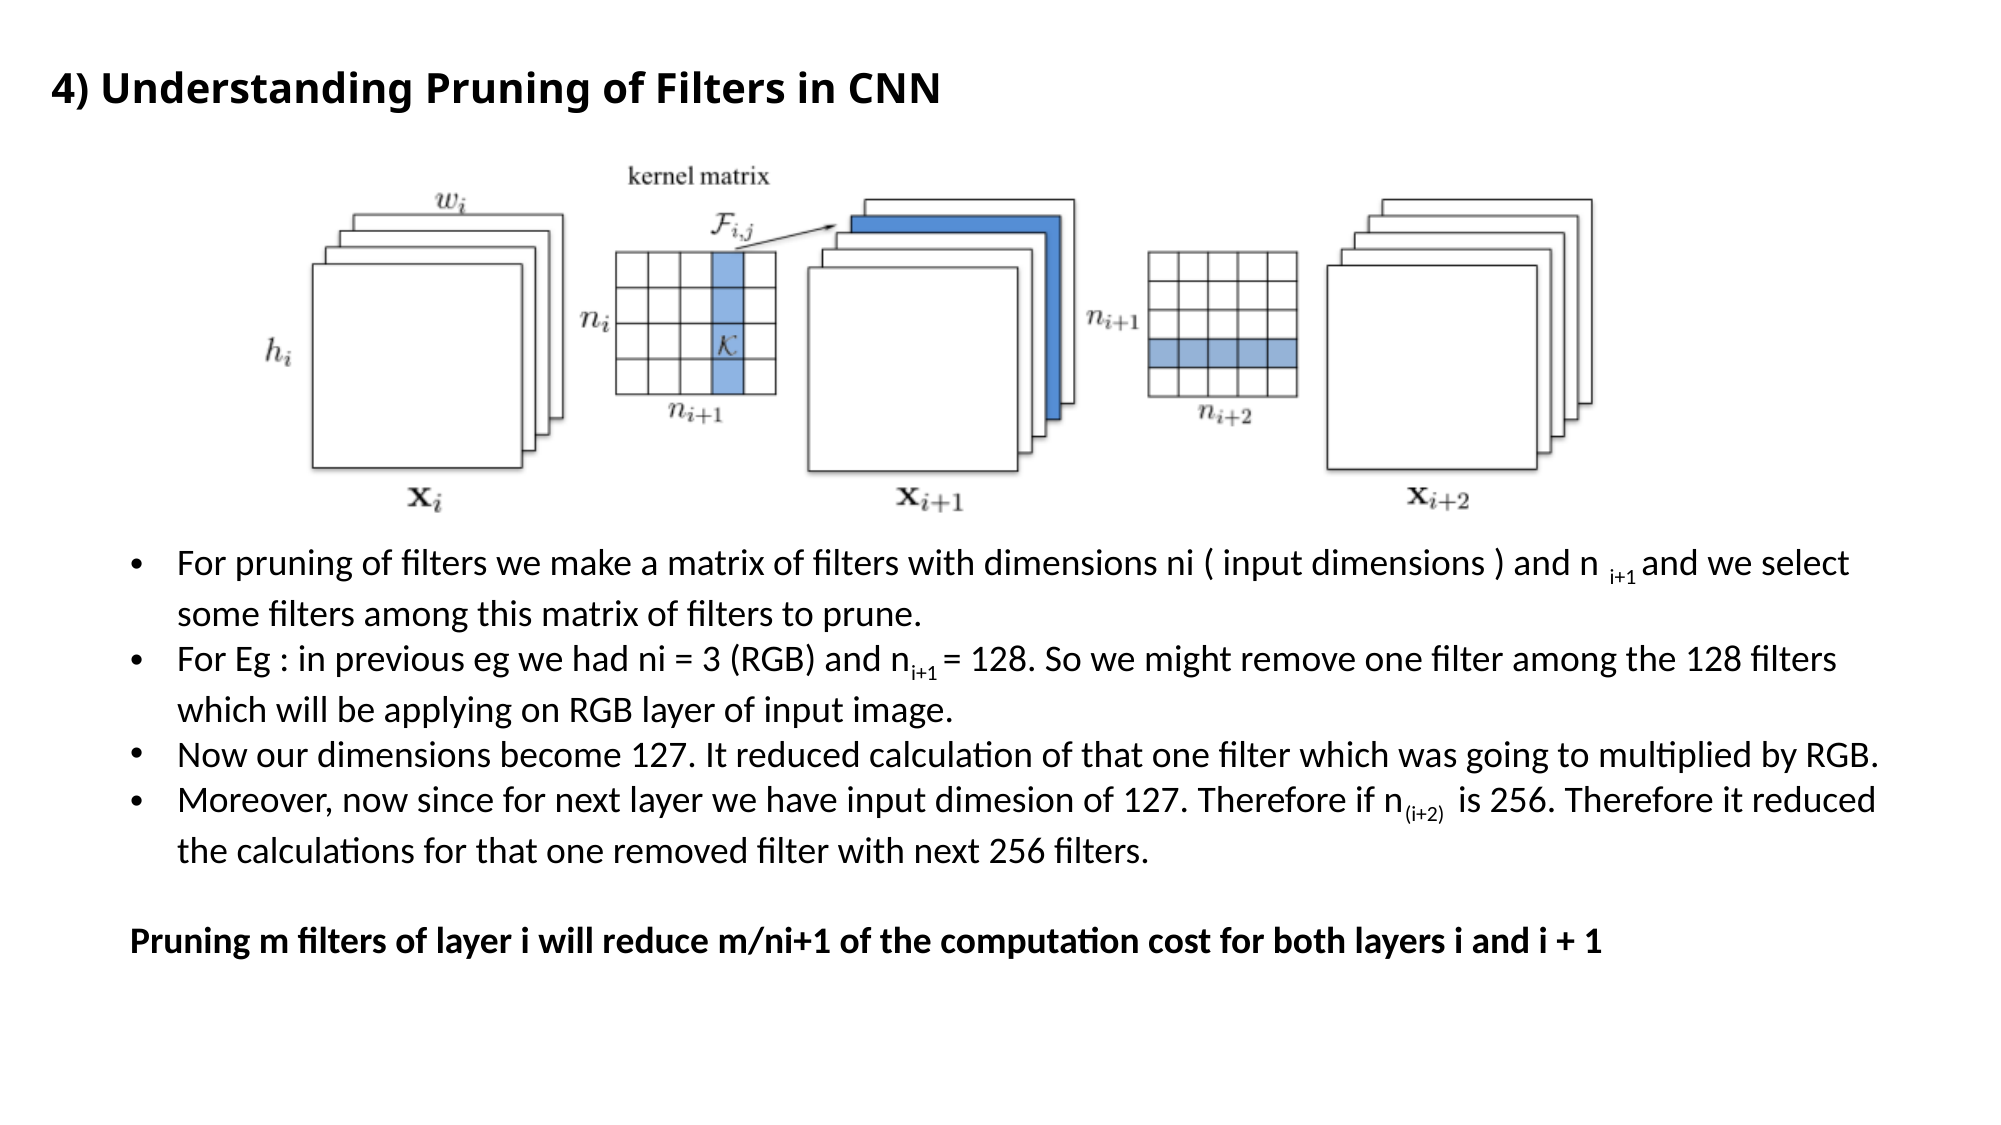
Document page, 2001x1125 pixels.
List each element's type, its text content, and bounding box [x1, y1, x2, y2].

picture [151, 141, 1693, 538]
text_box 4) Understanding Pruning of Filters in CNN [36, 54, 1468, 120]
text_box For pruning of filters we make a matrix of filters with dimensions ni ( input dimensions ) and n i+1 and we select some filters among this matrix of filters to prune. For Eg : in previous eg we had ni = 3 (RGB) and ni+1 = 128. So we might remove one filter among the 128 filters which will be applying on RGB layer of input image. Now our dimensions become 127. It reduced calculation of that one filter which was going to multiplied by RGB. Moreover, now since for next layer we have input dimesion of 127. Therefore if n(i+2) is 256. Therefore it reduced the calculations for that one removed filter with next 256 filters. Pruning m filters of layer i will reduce m/ni+1 of the computation cost for both layers i and i + 1 [115, 530, 1916, 969]
